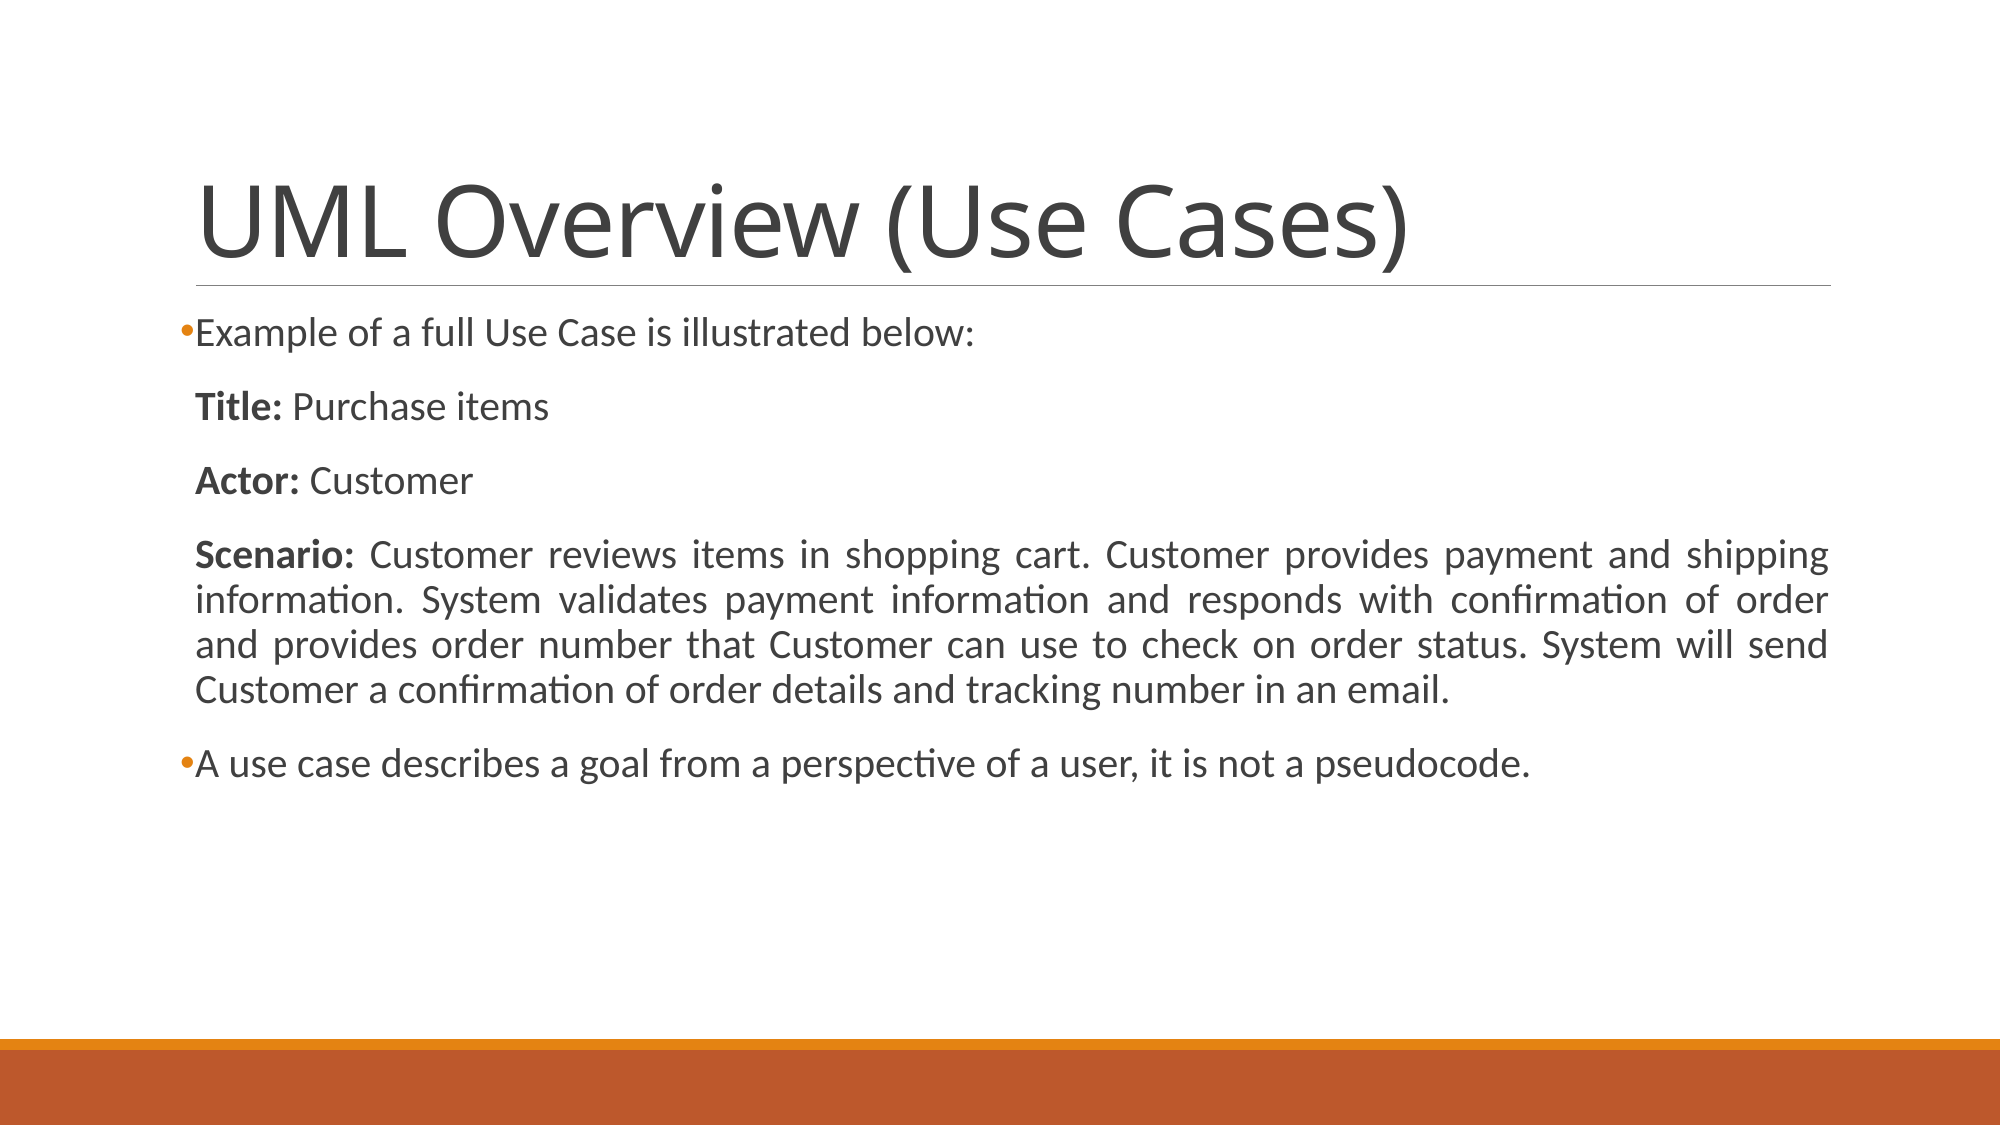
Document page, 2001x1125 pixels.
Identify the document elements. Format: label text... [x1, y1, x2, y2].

title UML Overview (Use Cases) [180, 47, 1830, 285]
list Example of a full Use Case is illustrated below: Title: Purchase items Actor: Customer Scenario: Customer reviews items in shopping cart. Customer provides payment and shipping information. System validates payment information and responds with confirmation of order and provides order number that Customer can use to check on order status. System will send Customer a confirmation of order details and tracking number in an email. A use case describes a goal from a perspective of a user, it is not a pseudocode. [180, 302, 1830, 963]
